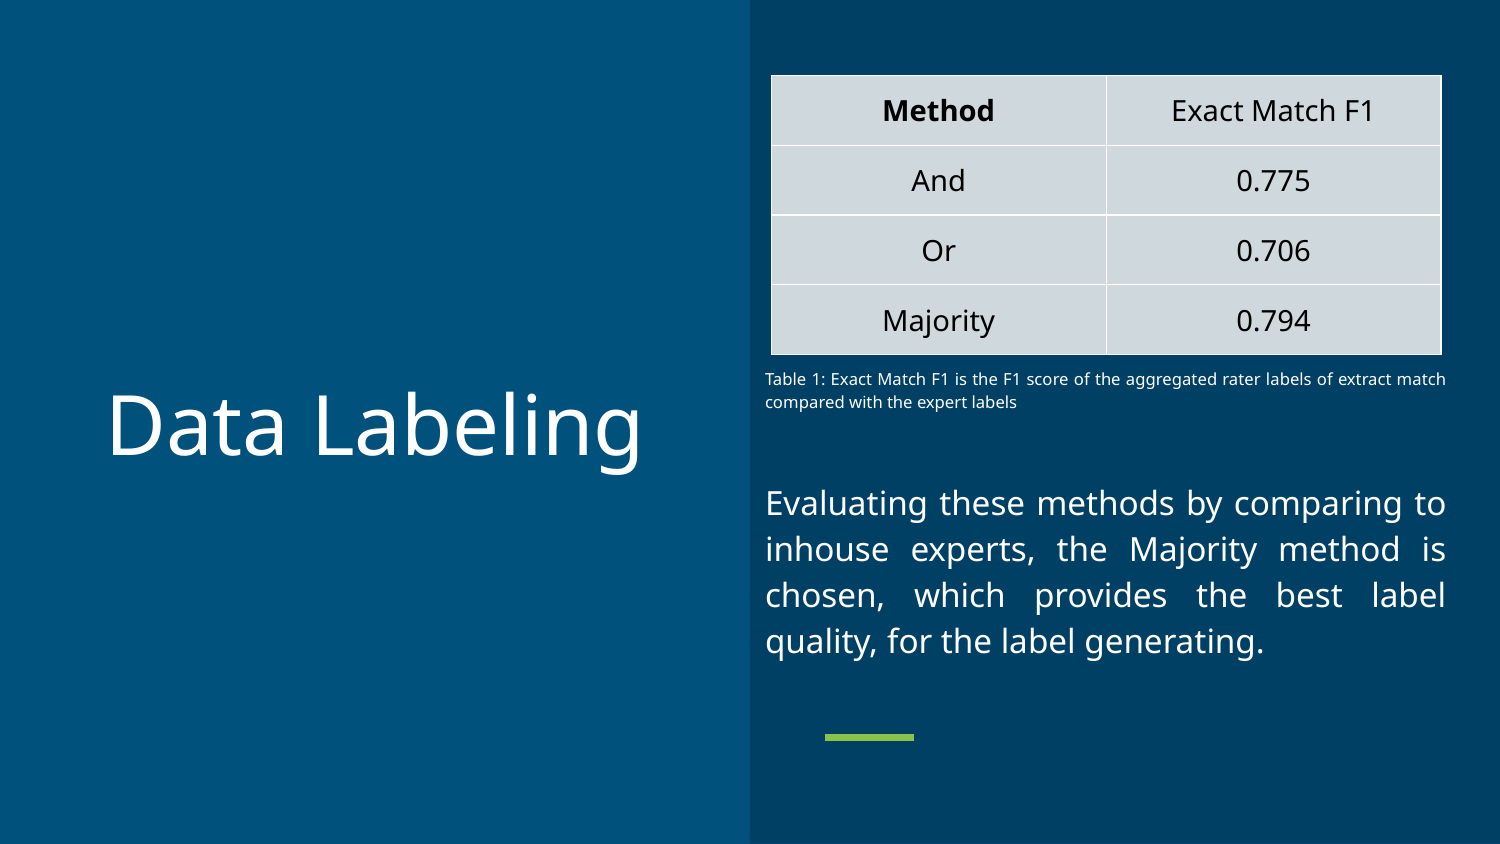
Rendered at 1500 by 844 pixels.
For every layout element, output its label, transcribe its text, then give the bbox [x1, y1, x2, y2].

title Data Labeling [43, 298, 708, 546]
table_cell Or [772, 216, 1106, 284]
table_cell 0.794 [1107, 285, 1440, 354]
table_cell And [772, 146, 1106, 214]
table_header Exact Match F1 [1107, 76, 1440, 145]
table_cell Majority [772, 285, 1106, 354]
table_cell 0.775 [1107, 146, 1440, 214]
table_header Method [772, 76, 1106, 145]
table_cell 0.706 [1107, 216, 1440, 284]
list Table 1: Exact Match F1 is the F1 score of the aggregated rater labels of extract match compared with the expert labels Evaluating these methods by comparing to inhouse experts, the Majority method is chosen, which provides the best label quality, for the label generating. [750, 29, 1463, 802]
